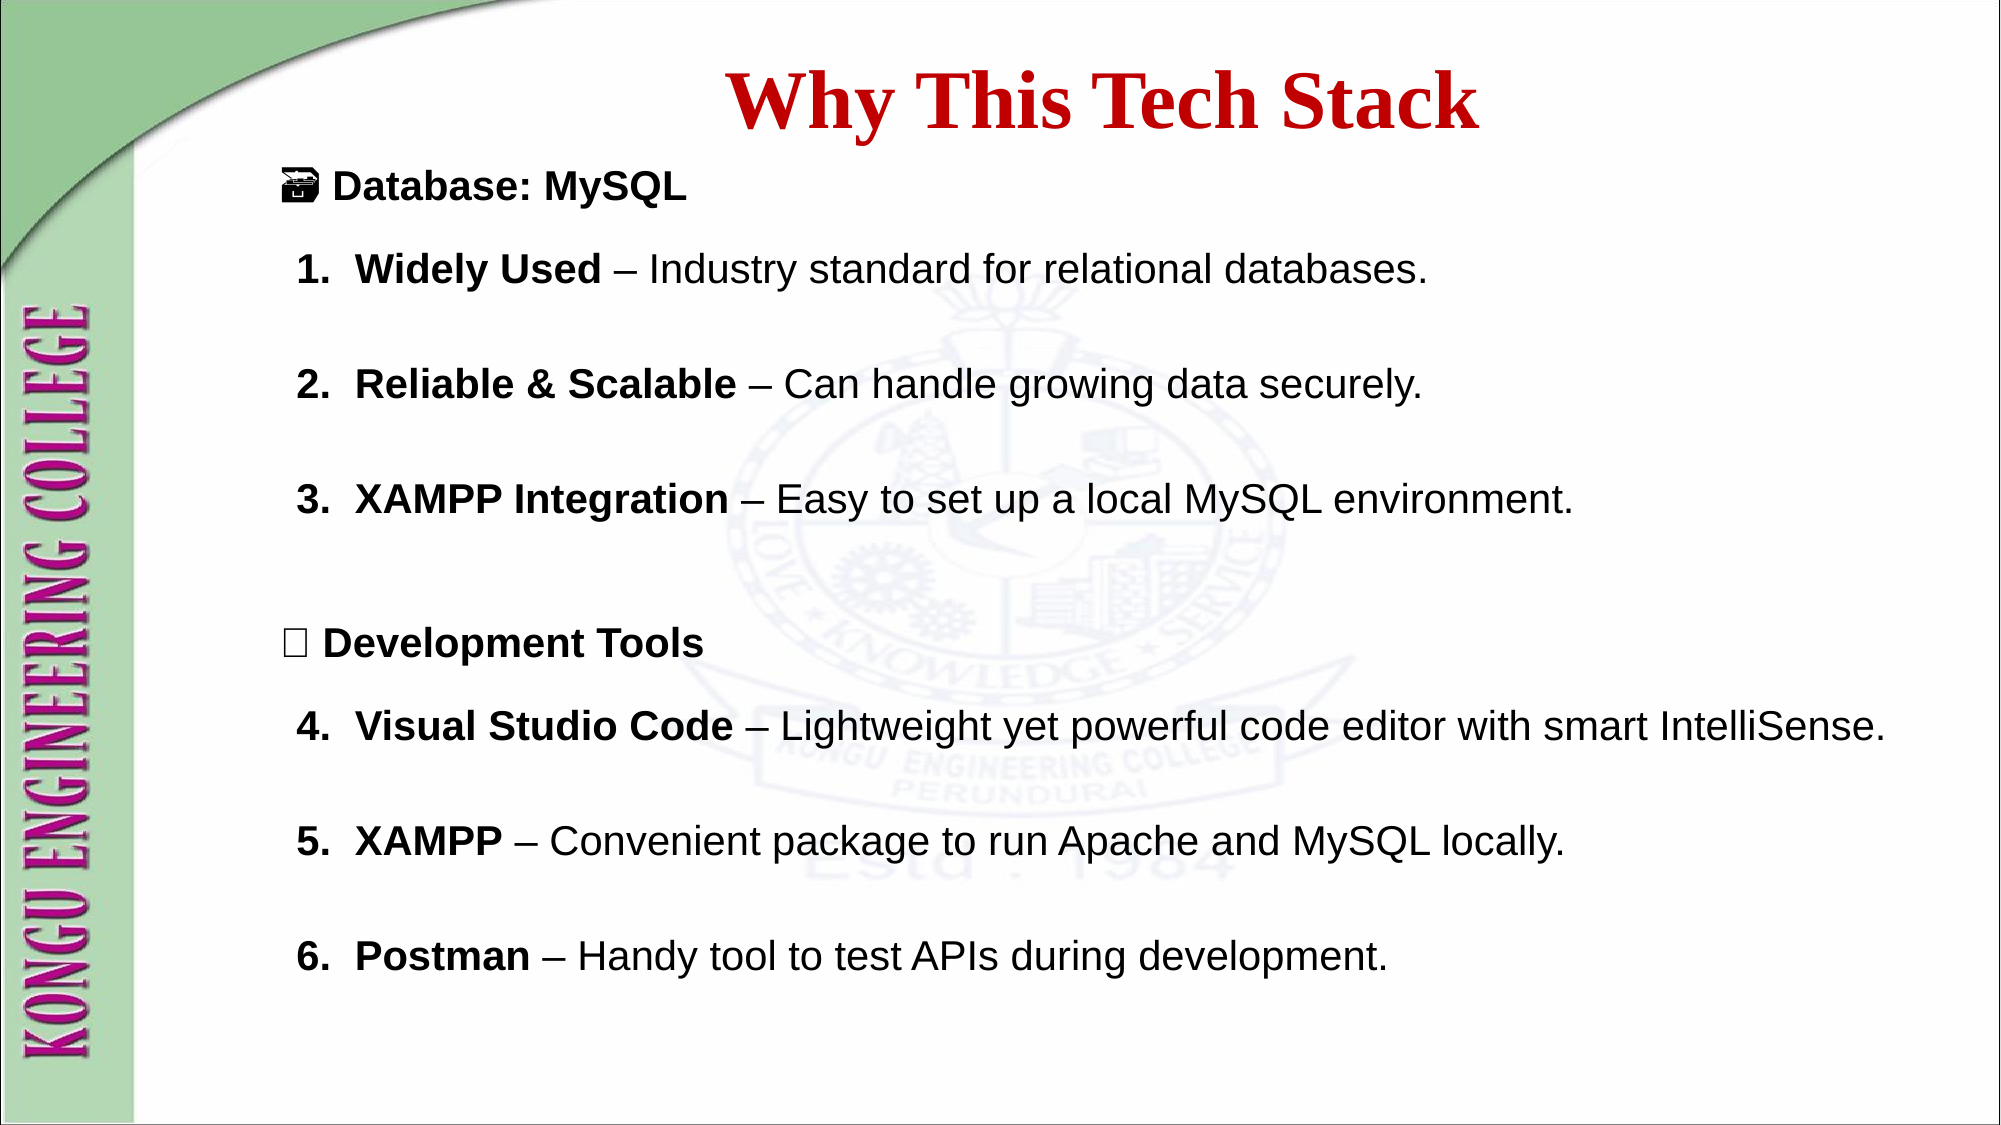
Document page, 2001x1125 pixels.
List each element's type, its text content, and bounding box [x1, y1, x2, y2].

text_box Why This Tech Stack [460, 37, 1745, 154]
picture [0, 0, 2001, 1125]
text_box 🗃️ Database: MySQL Widely Used – Industry standard for relational databases. Reliable & Scalable – Can handle growing data securely. XAMPP Integration – Easy to set up a local MySQL environment. 🧰 Development Tools Visual Studio Code – Lightweight yet powerful code editor with smart IntelliSense. XAMPP – Convenient package to run Apache and MySQL locally. Postman – Handy tool to test APIs during development. [264, 136, 1964, 1069]
